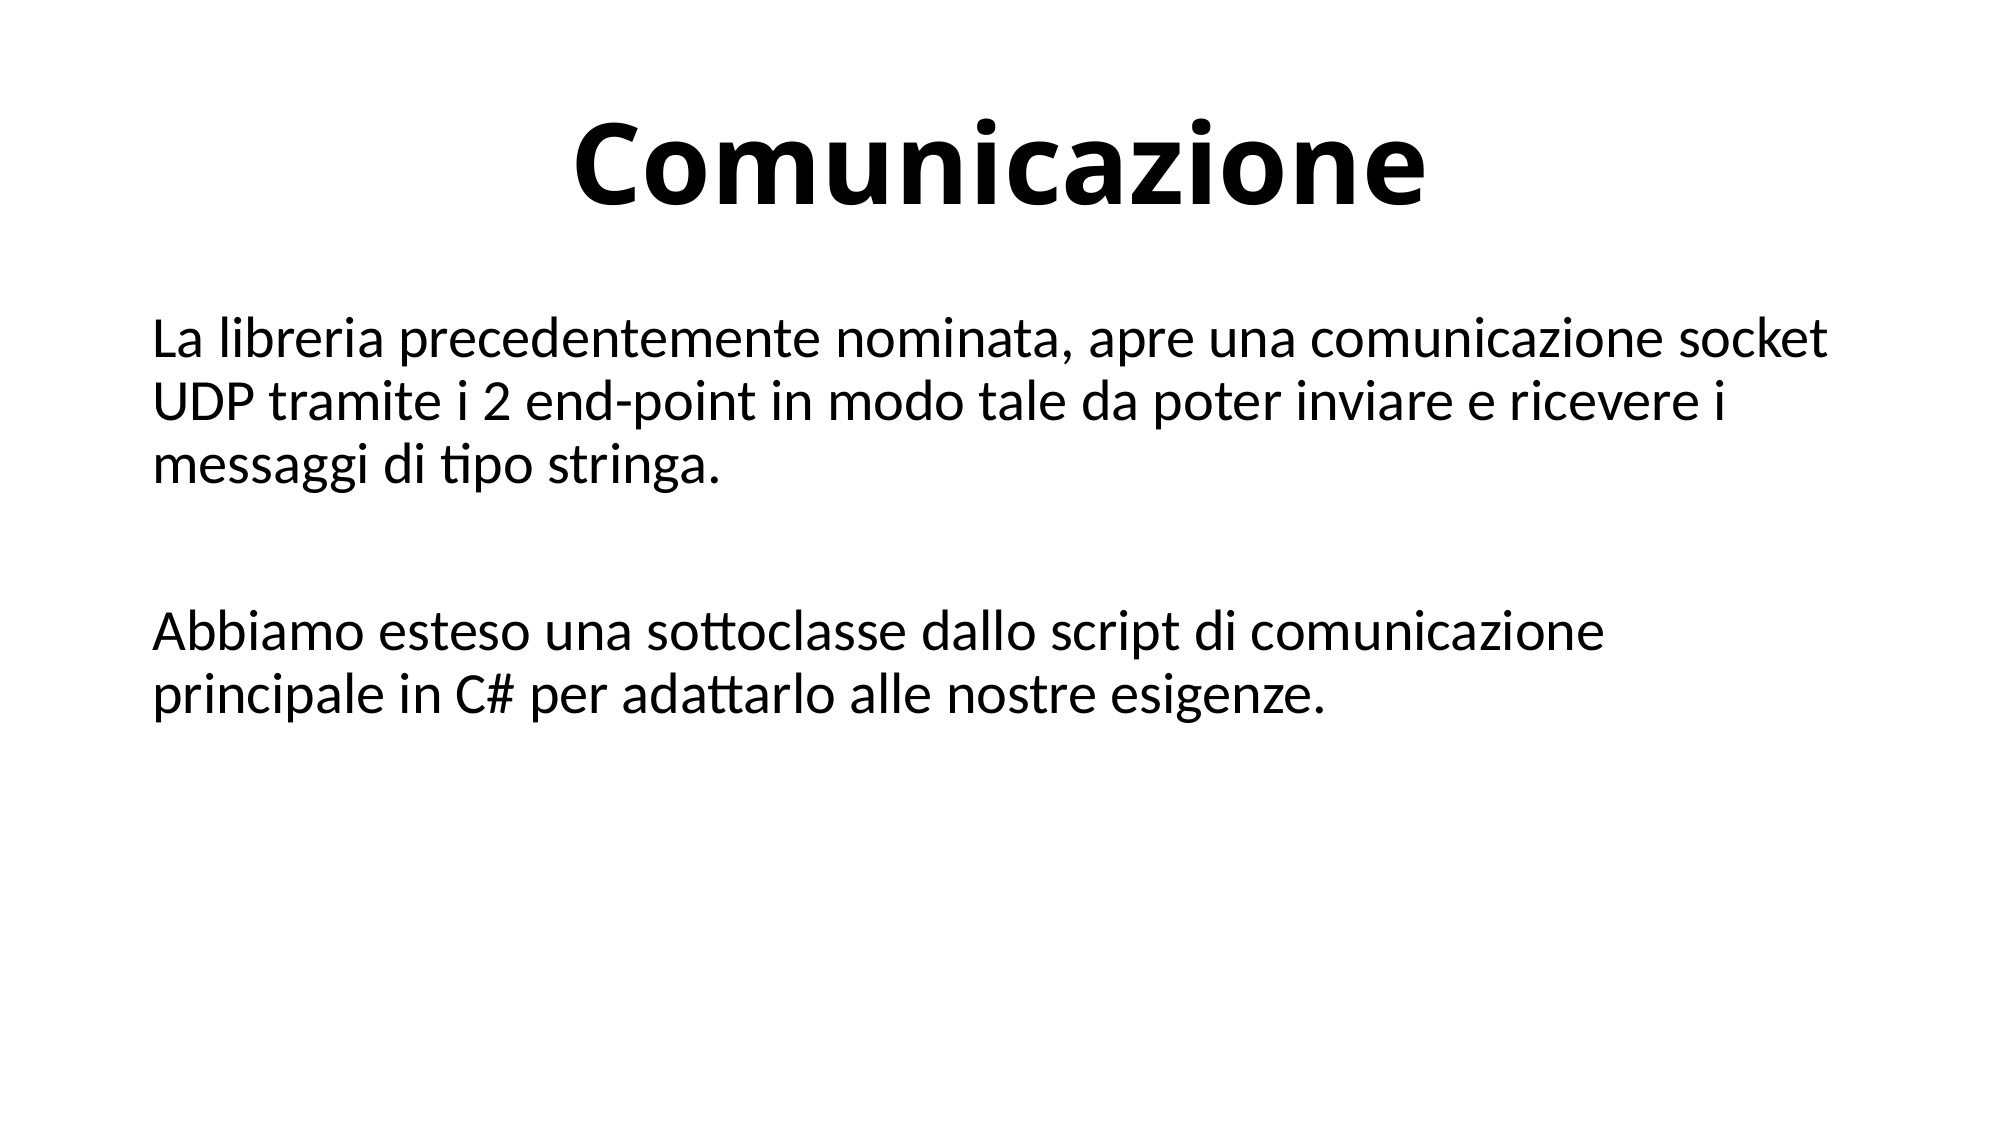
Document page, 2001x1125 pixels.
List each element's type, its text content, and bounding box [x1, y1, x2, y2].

title Comunicazione [137, 59, 1863, 278]
list La libreria precedentemente nominata, apre una comunicazione socket UDP tramite i 2 end-point in modo tale da poter inviare e ricevere i messaggi di tipo stringa. Abbiamo esteso una sottoclasse dallo script di comunicazione principale in C# per adattarlo alle nostre esigenze. [137, 299, 1863, 1014]
